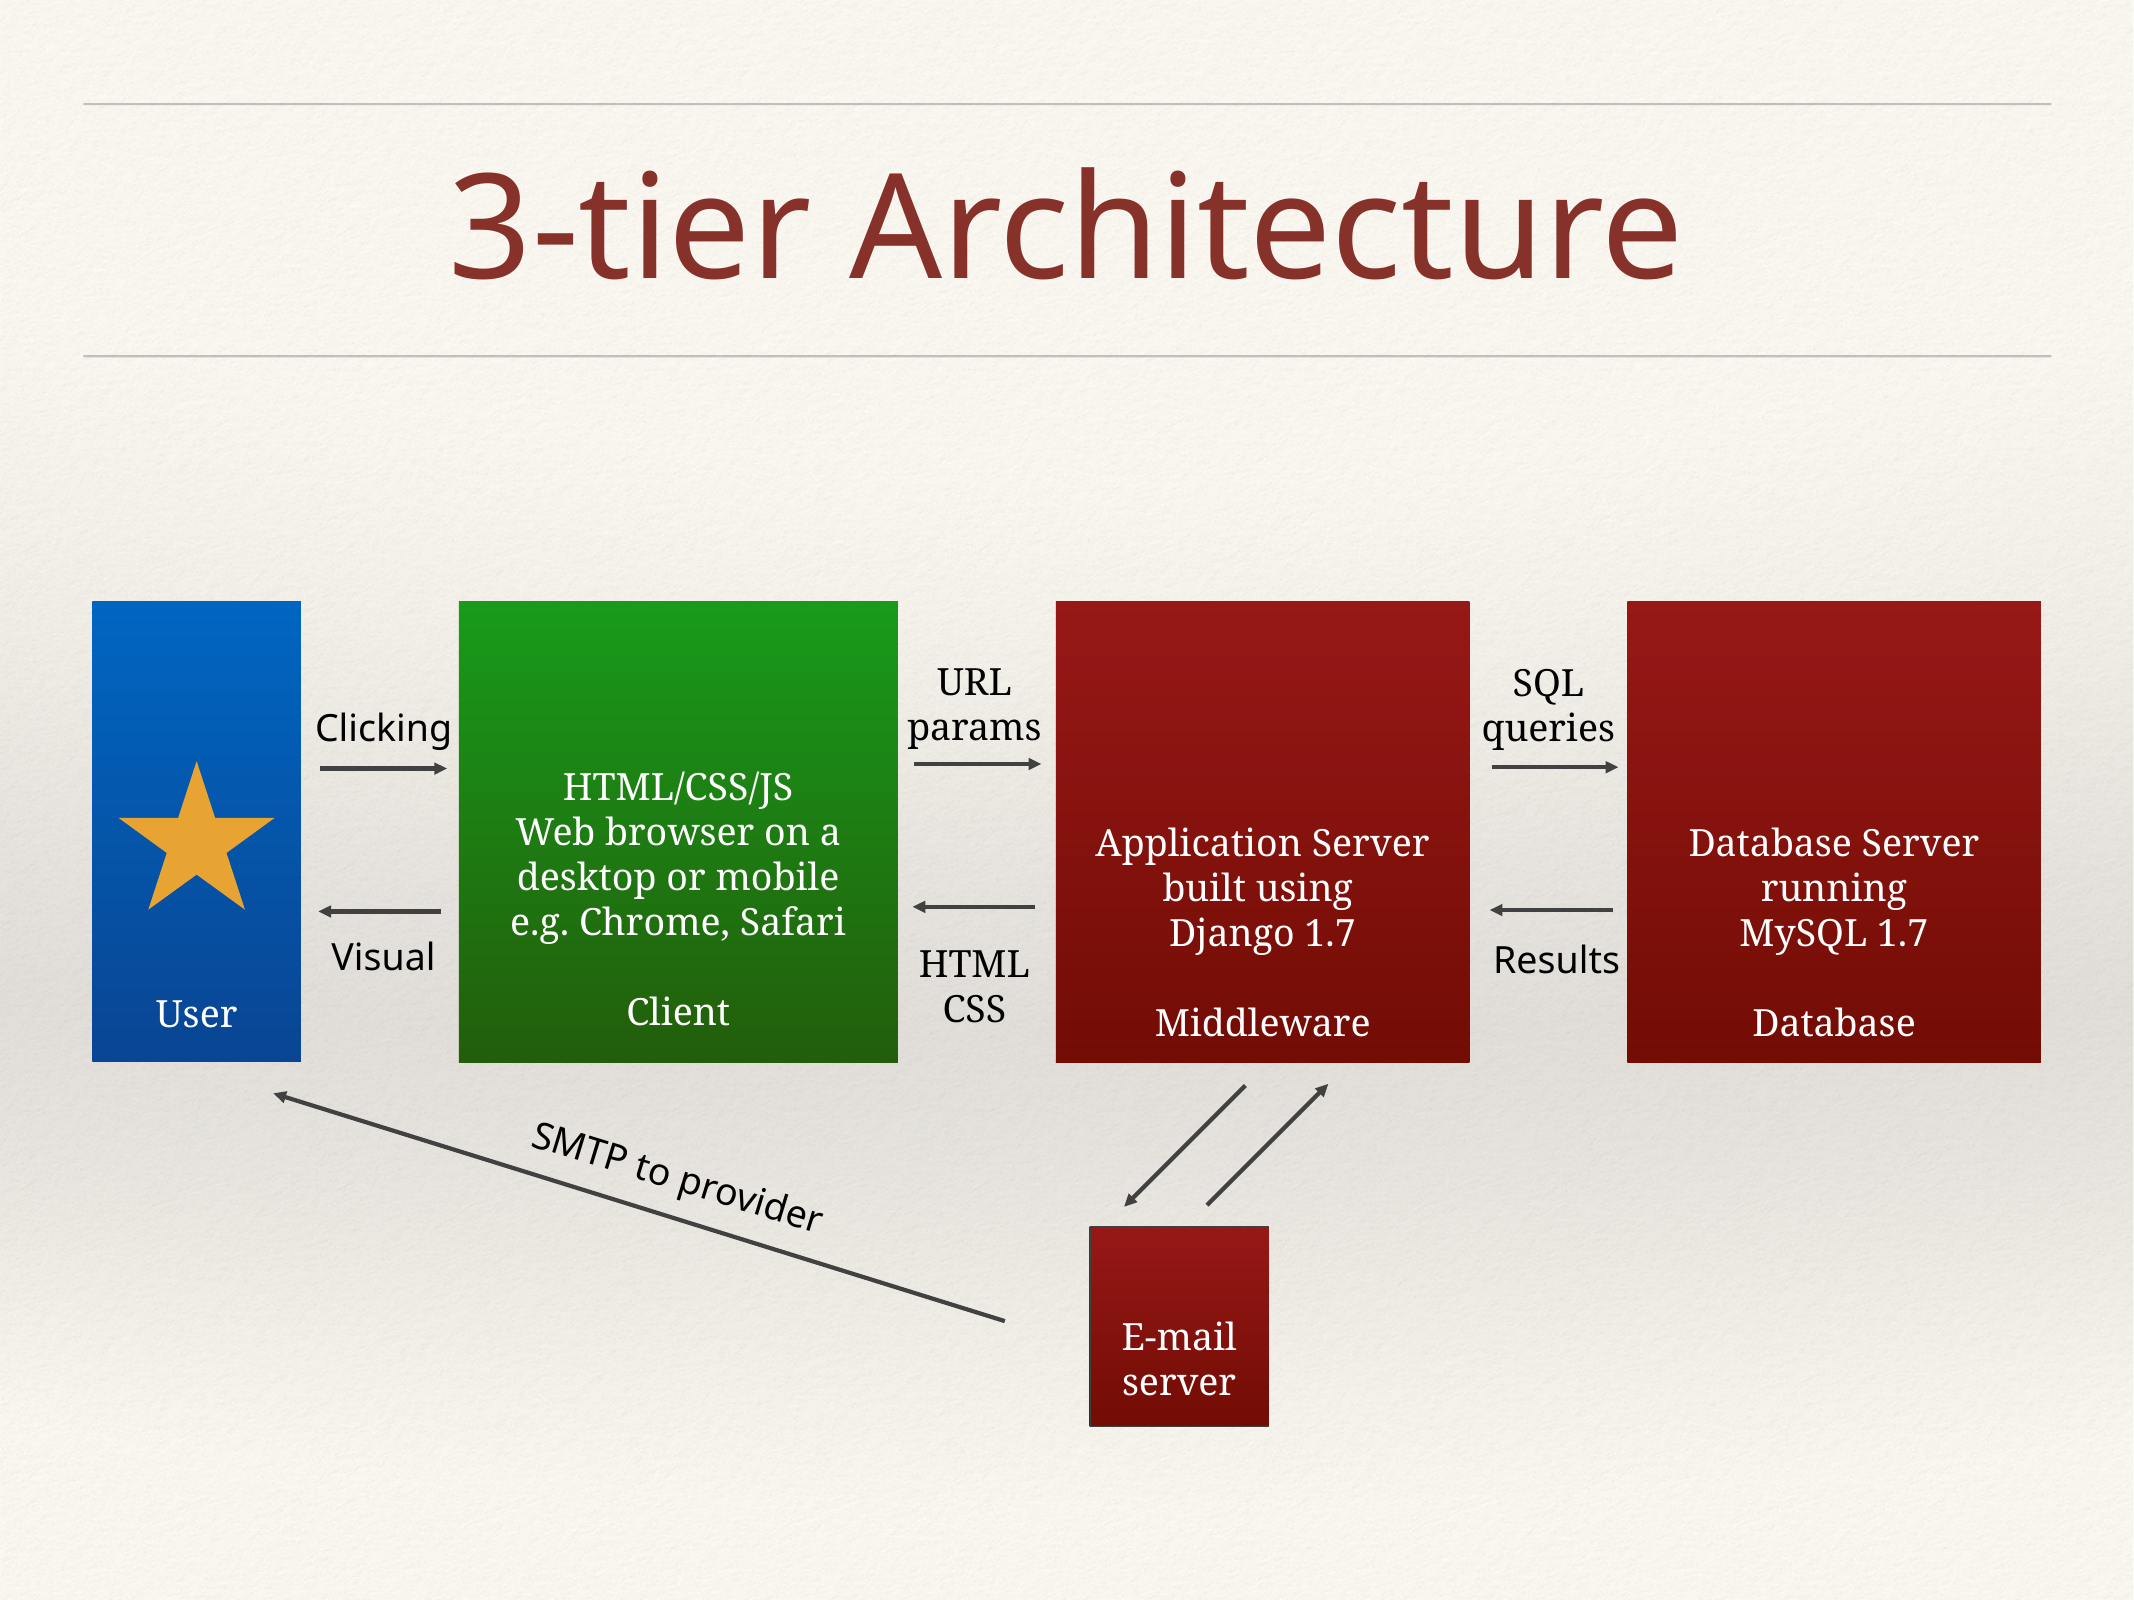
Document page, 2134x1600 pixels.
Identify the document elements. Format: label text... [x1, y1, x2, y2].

picture [0, 0, 2134, 1600]
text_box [1627, 600, 2042, 1065]
text_box [1124, 1085, 1246, 1207]
text_box [1206, 1083, 1329, 1206]
text_box URL params [899, 649, 1051, 756]
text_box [458, 600, 899, 1063]
text_box SMTP to provider [527, 1110, 830, 1242]
text_box [1489, 903, 1613, 917]
text_box Visual [323, 925, 445, 987]
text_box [1089, 1226, 1270, 1427]
text_box [273, 1091, 1005, 1322]
text_box [1491, 760, 1619, 774]
text_box [318, 905, 442, 918]
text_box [92, 601, 302, 1063]
text_box HTML CSS [910, 931, 1039, 1039]
text_box [912, 900, 1036, 914]
text_box SQL queries [1473, 650, 1624, 757]
text_box [320, 762, 447, 775]
text_box Results [1484, 927, 1627, 989]
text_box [1055, 600, 1470, 1065]
text_box Clicking [306, 695, 458, 758]
title 3-tier Architecture [82, 130, 2051, 332]
text_box [914, 757, 1042, 771]
